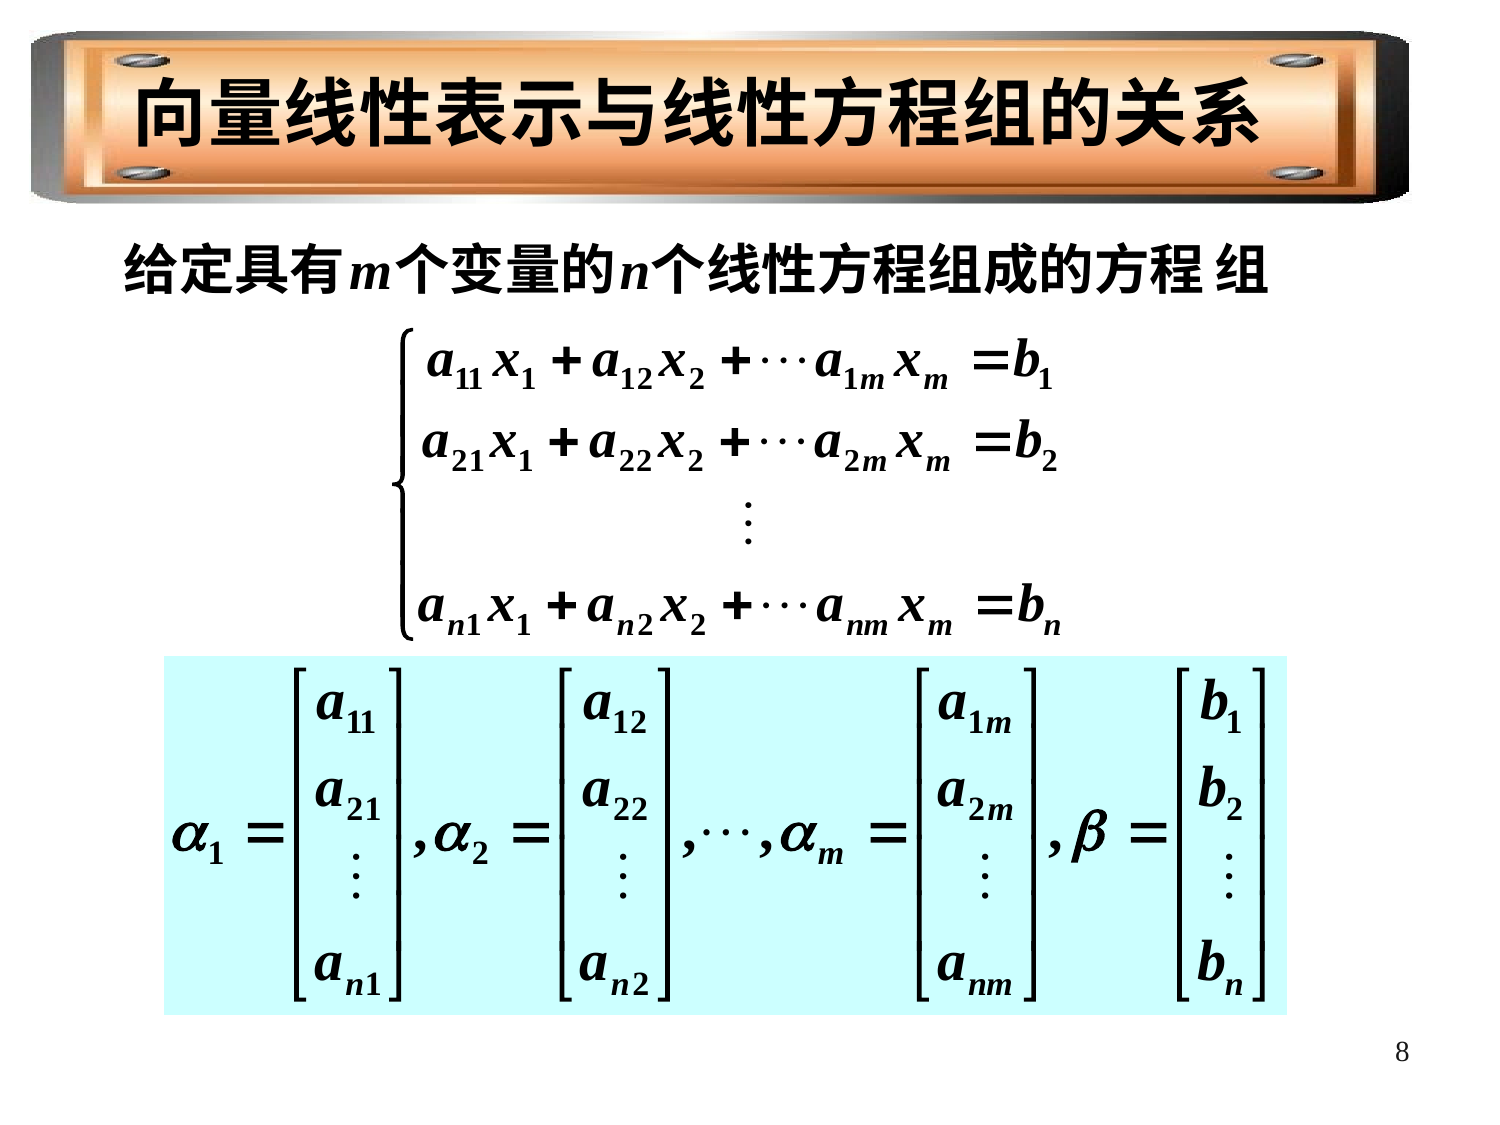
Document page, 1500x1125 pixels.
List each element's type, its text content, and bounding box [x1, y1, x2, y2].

slide_number 8 [1074, 1024, 1425, 1103]
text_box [116, 234, 1278, 652]
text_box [29, 30, 1412, 204]
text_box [163, 655, 1288, 1015]
